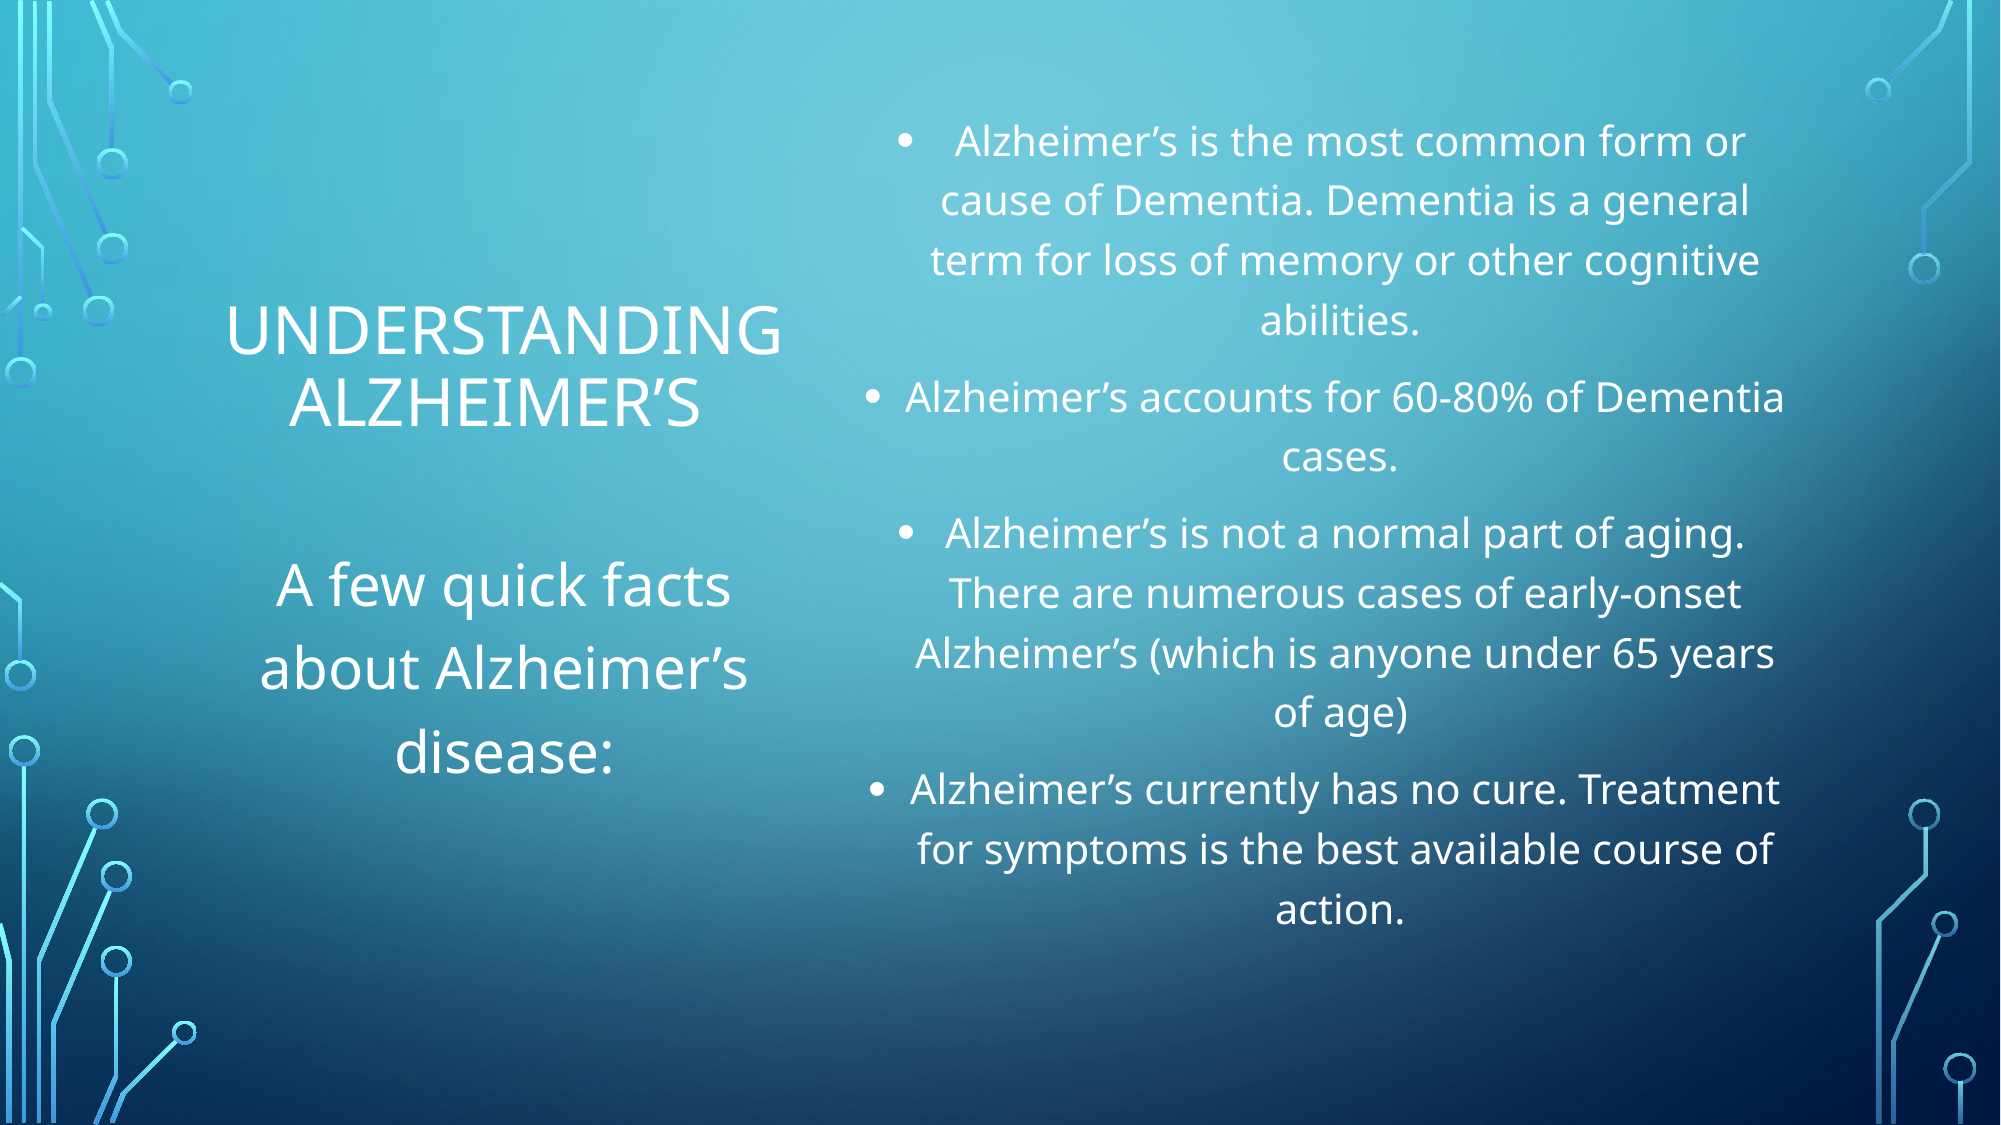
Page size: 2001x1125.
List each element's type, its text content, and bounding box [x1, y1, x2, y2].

title Understanding Alzheimer’s [188, 234, 821, 369]
list A few quick facts about Alzheimer’s disease: [188, 369, 821, 950]
list Alzheimer’s is the most common form or cause of Dementia. Dementia is a general term for loss of memory or other cognitive abilities. Alzheimer’s accounts for 60-80% of Dementia cases. Alzheimer’s is not a normal part of aging. There are numerous cases of early-onset Alzheimer’s (which is anyone under 65 years of age) Alzheimer’s currently has no cure. Treatment for symptoms is the best available course of action. [845, 97, 1813, 950]
